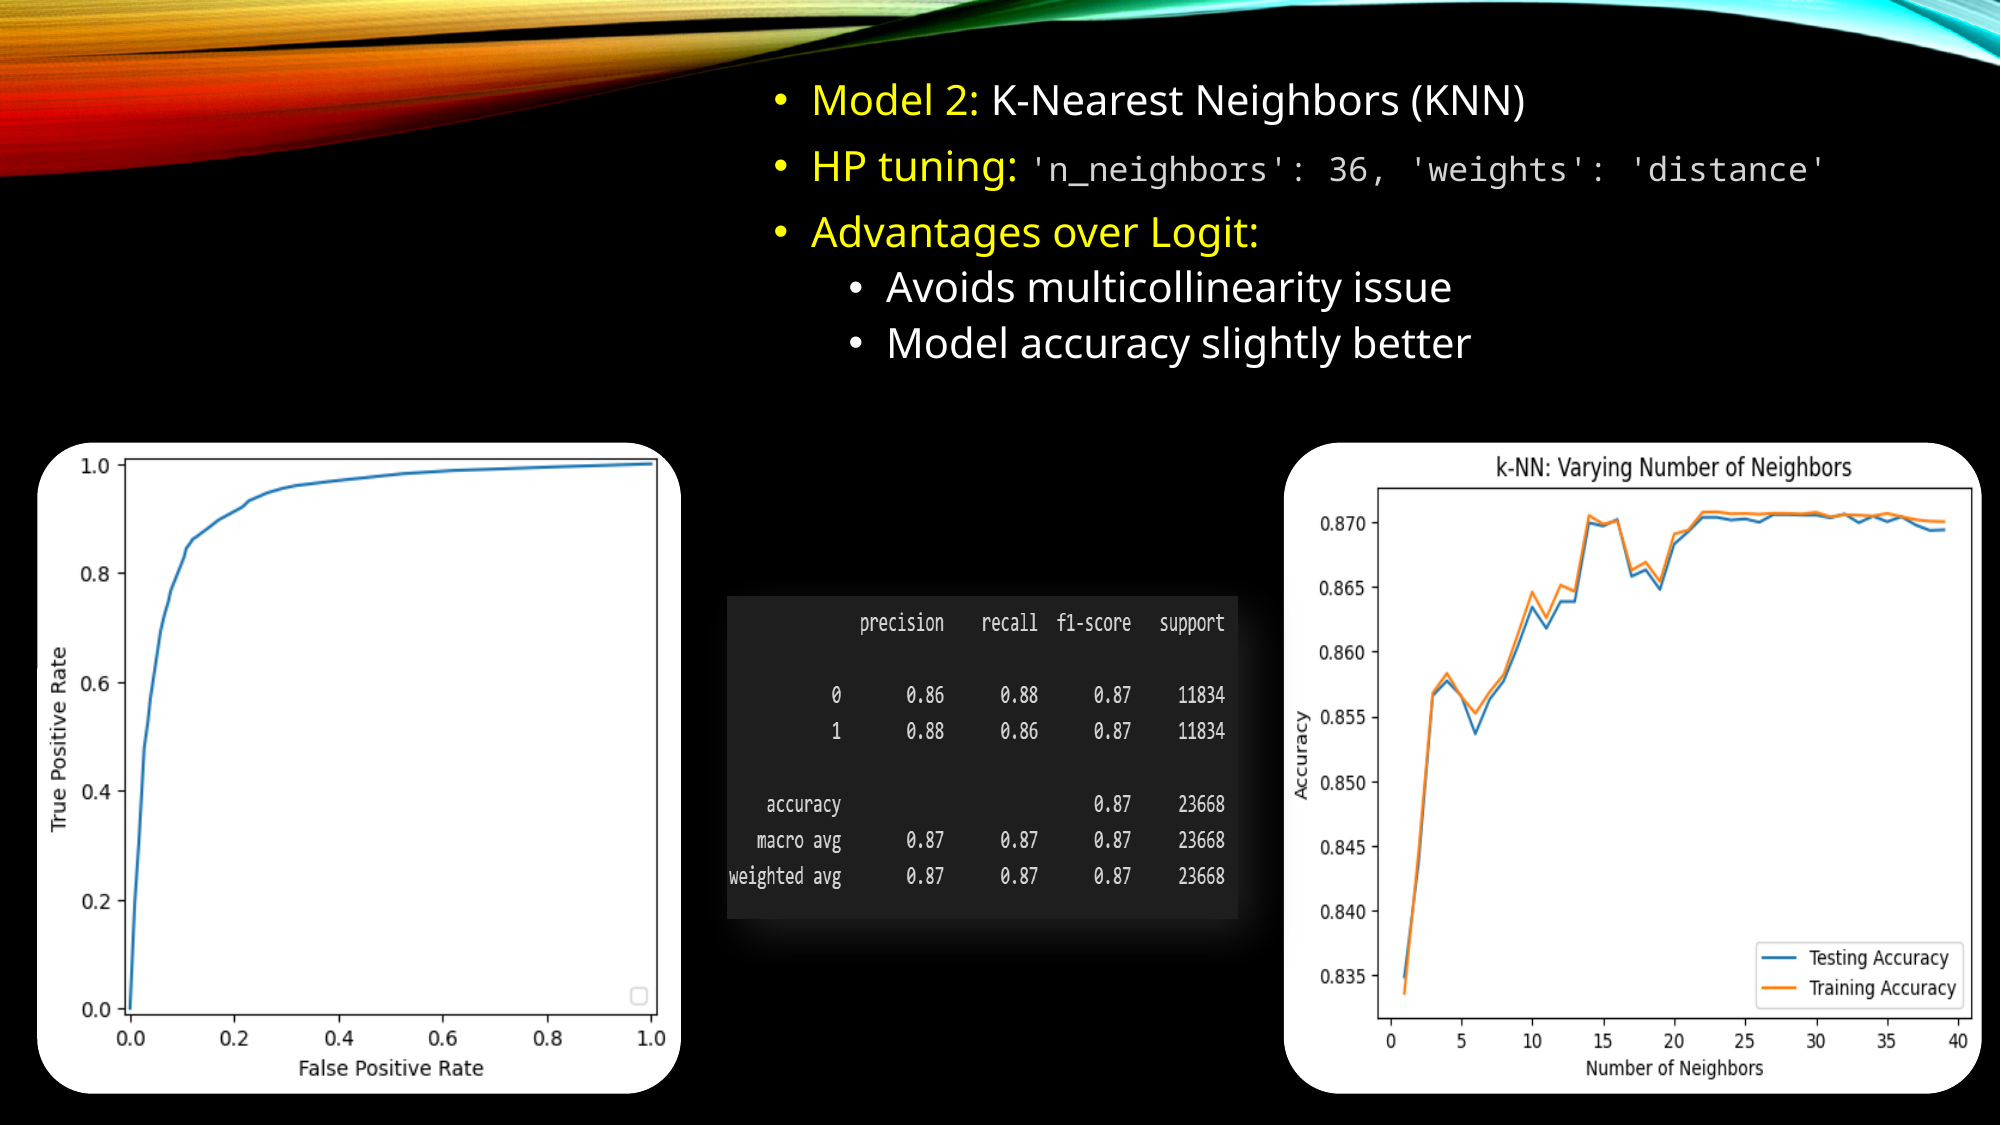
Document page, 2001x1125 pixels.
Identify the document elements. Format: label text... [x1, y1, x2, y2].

list Model 2: K-Nearest Neighbors (KNN) HP tuning: 'n_neighbors': 36, 'weights': 'distance' Advantages over Logit: Avoids multicollinearity issue Model accuracy slightly better [758, 72, 1884, 402]
picture [36, 442, 682, 1094]
picture [0, 0, 2000, 178]
picture [1283, 442, 1982, 1094]
picture [726, 595, 1238, 919]
